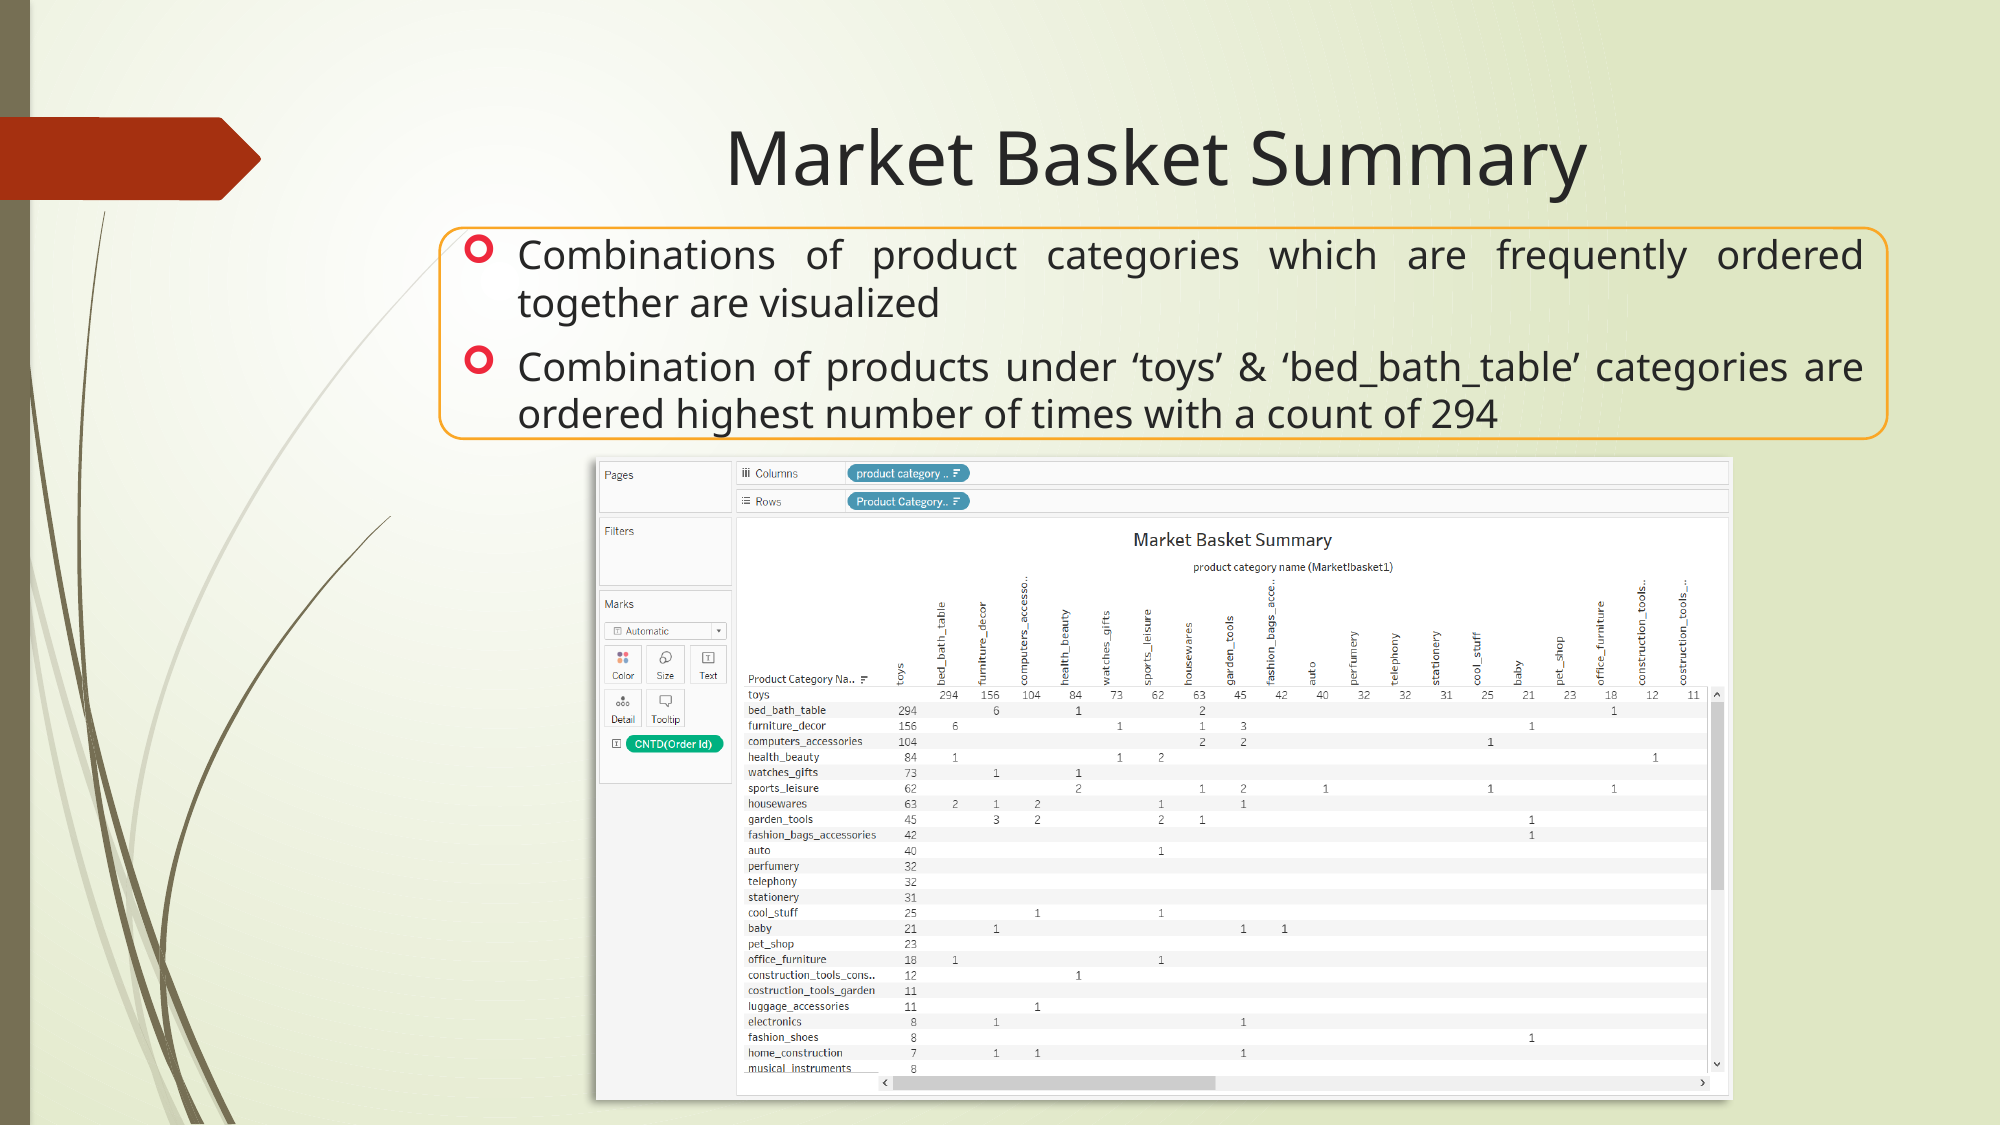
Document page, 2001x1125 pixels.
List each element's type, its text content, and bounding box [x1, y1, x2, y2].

title Market Basket Summary [425, 102, 1888, 228]
text_box Combinations of product categories which are frequently ordered together are visualized Combination of products under ‘toys’ & ‘bed_bath_table’ categories are ordered highest number of times with a count of 294 [438, 226, 1889, 441]
picture [595, 457, 1733, 1101]
